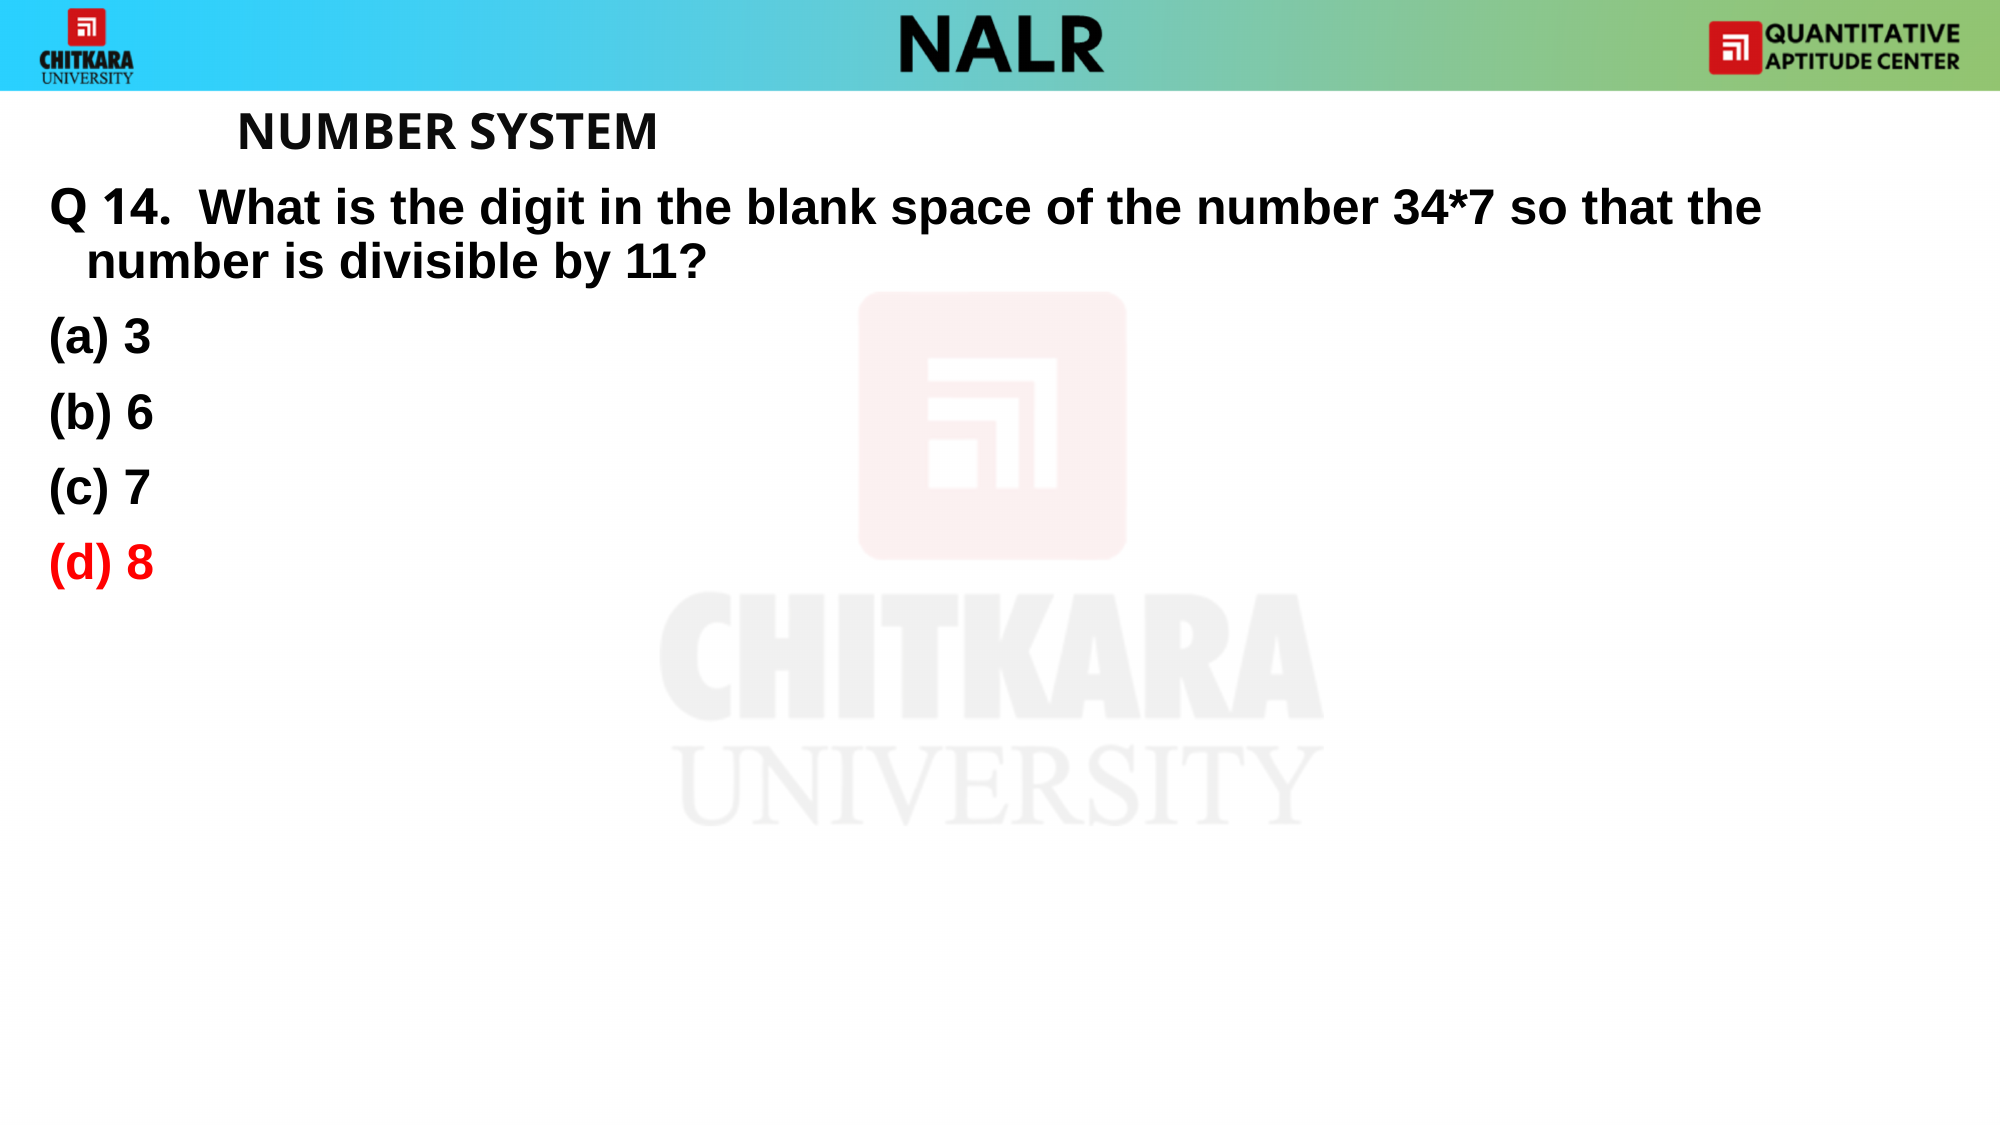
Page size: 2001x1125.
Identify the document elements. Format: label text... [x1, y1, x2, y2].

picture [0, 0, 2000, 1125]
text_box NUMBER SYSTEM Q 14. What is the digit in the blank space of the number 34*7 so that the number is divisible by 11? 3 (b) 6 (c) 7 (d) 8 [33, 98, 1959, 1053]
title [41, 31, 1959, 98]
